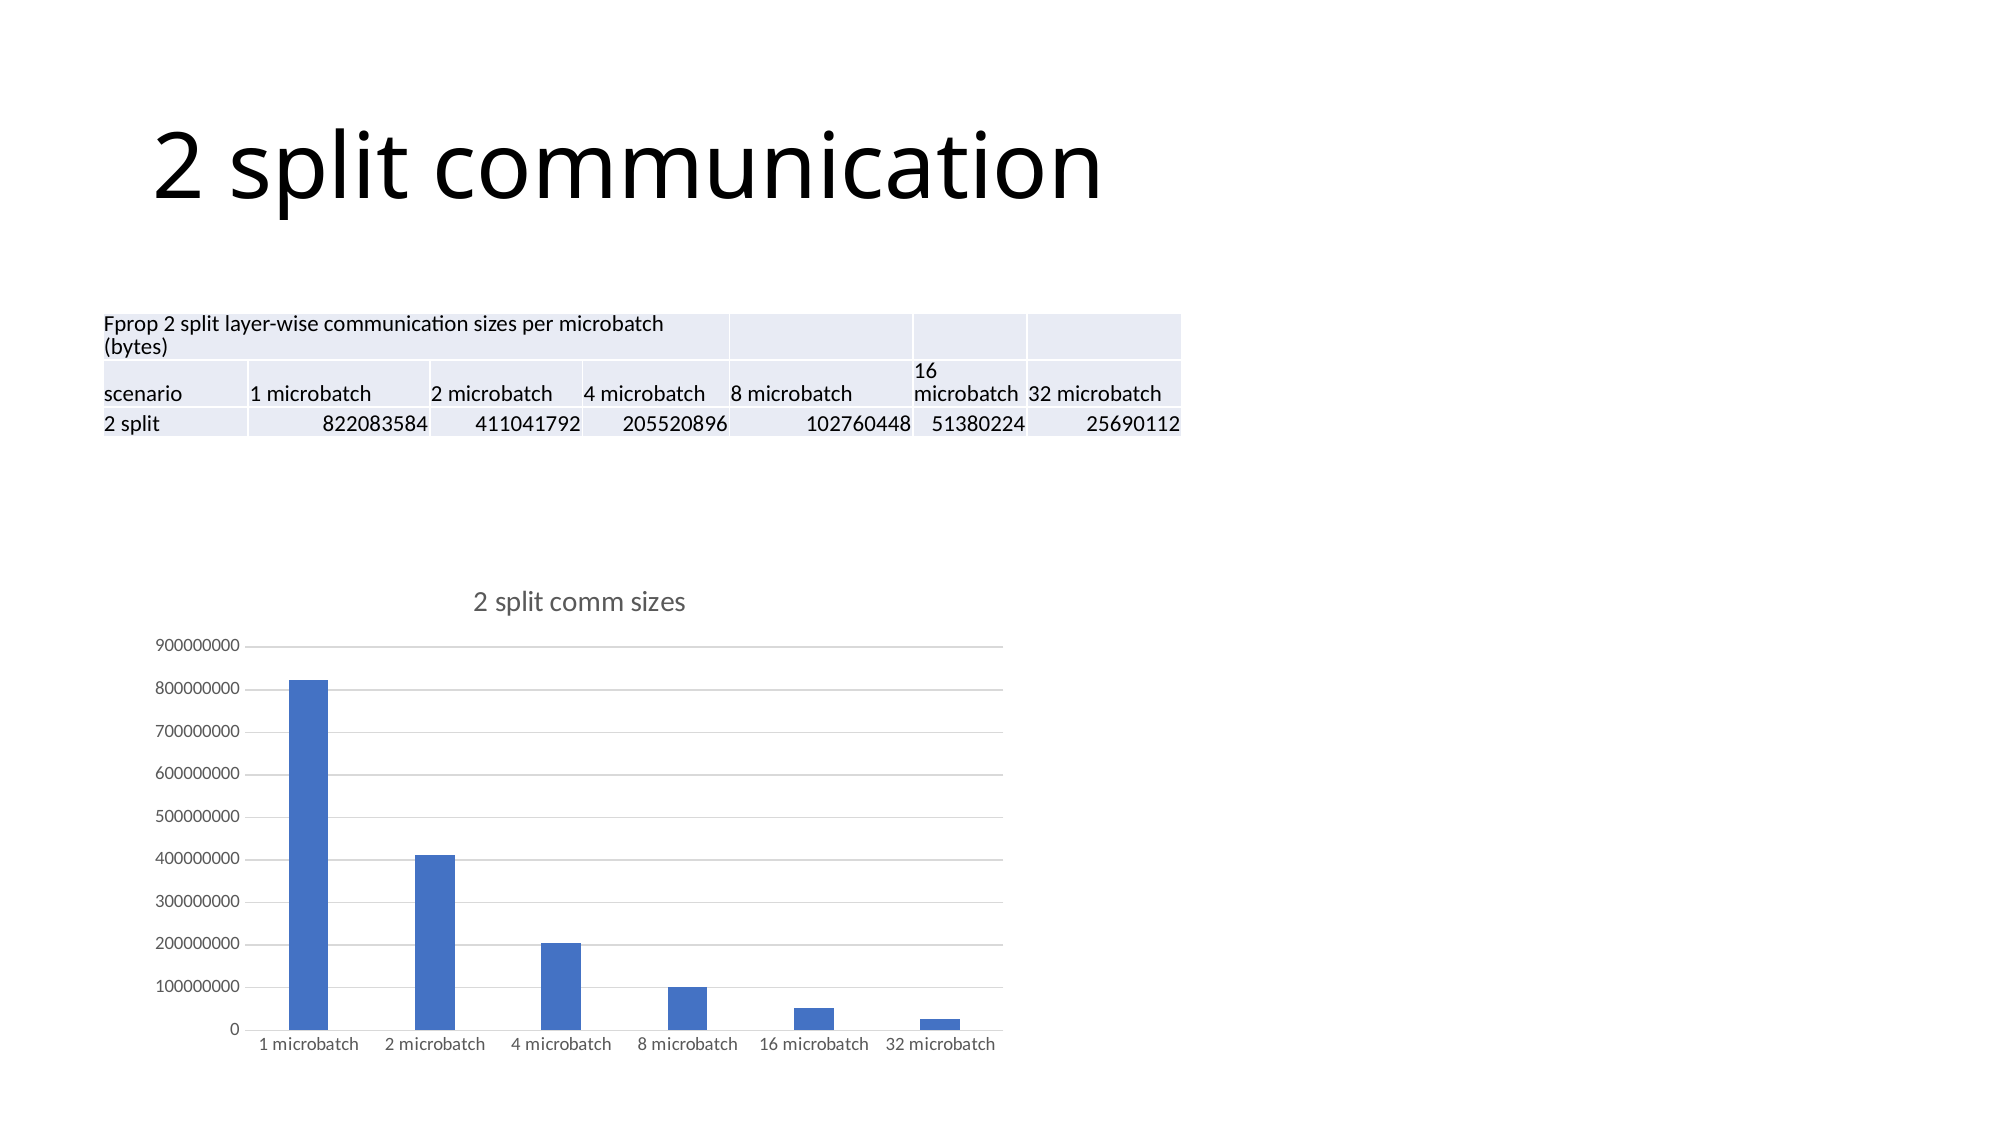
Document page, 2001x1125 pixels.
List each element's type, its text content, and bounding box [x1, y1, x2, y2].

table_cell 51380224 [914, 408, 1026, 436]
table_cell 205520896 [583, 408, 729, 436]
table_cell 32 microbatch [1028, 361, 1181, 406]
title 2 split communication [137, 59, 1863, 278]
table_header [914, 314, 1026, 359]
table_cell 4 microbatch [583, 361, 729, 406]
table_header [730, 314, 912, 359]
chart [137, 562, 1021, 1066]
table_cell 1 microbatch [249, 361, 429, 406]
table_cell 16 microbatch [914, 361, 1026, 406]
table_cell 8 microbatch [730, 361, 912, 406]
table_cell 411041792 [431, 408, 582, 436]
table_cell 25690112 [1028, 408, 1181, 436]
table_header [1028, 314, 1181, 359]
table_cell 2 split [104, 408, 247, 436]
table_cell 2 microbatch [431, 361, 582, 406]
table_header Fprop 2 split layer-wise communication sizes per microbatch (bytes) [104, 314, 729, 359]
table_cell 822083584 [249, 408, 429, 436]
table_cell scenario [104, 361, 247, 406]
table_cell 102760448 [730, 408, 912, 436]
